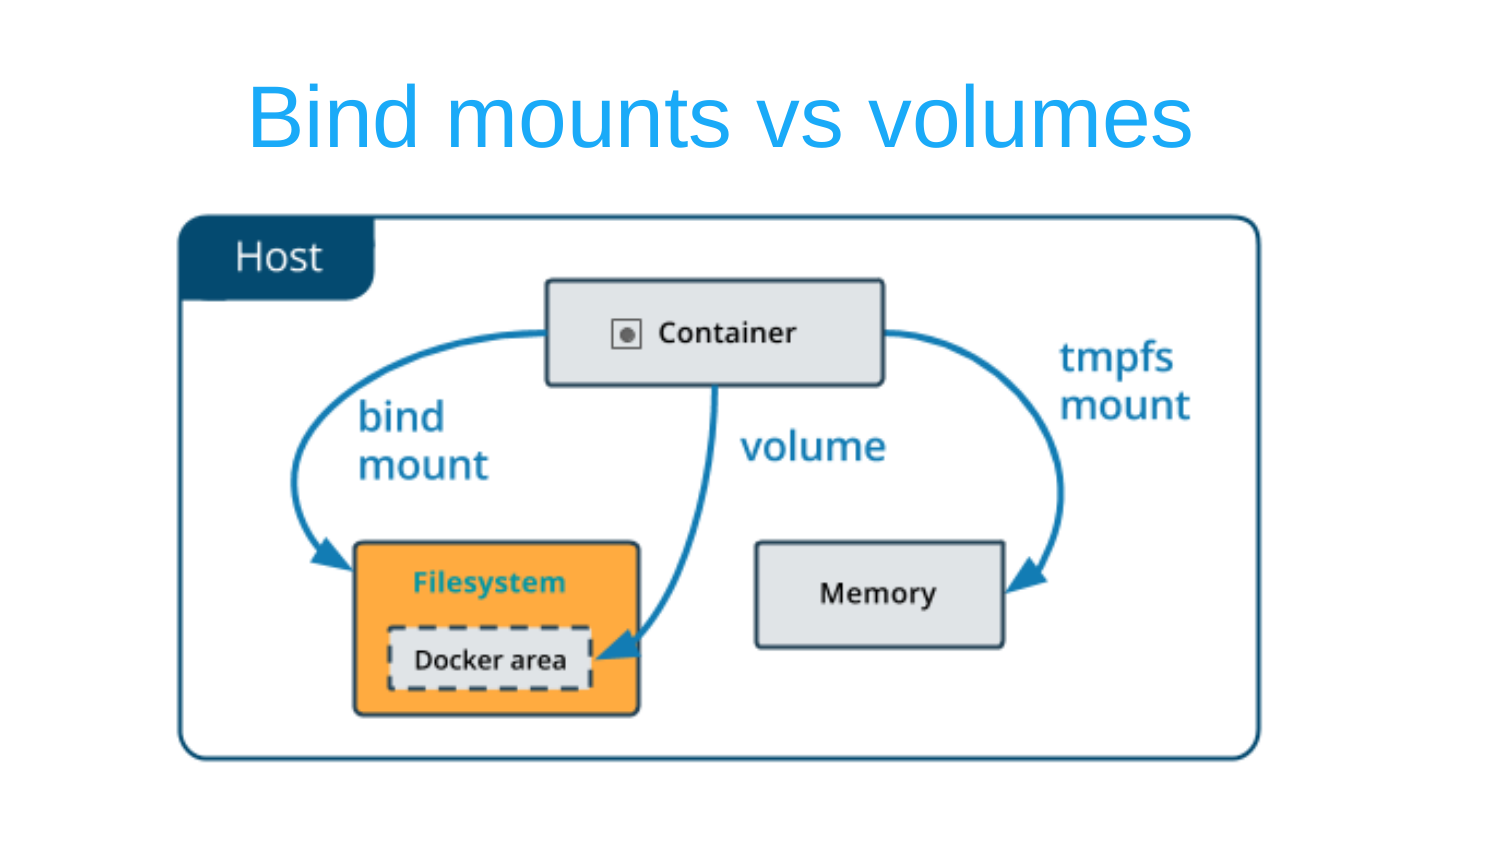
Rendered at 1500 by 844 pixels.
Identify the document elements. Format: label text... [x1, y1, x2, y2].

picture [173, 210, 1269, 769]
title Bind mounts vs volumes [173, 60, 1269, 188]
